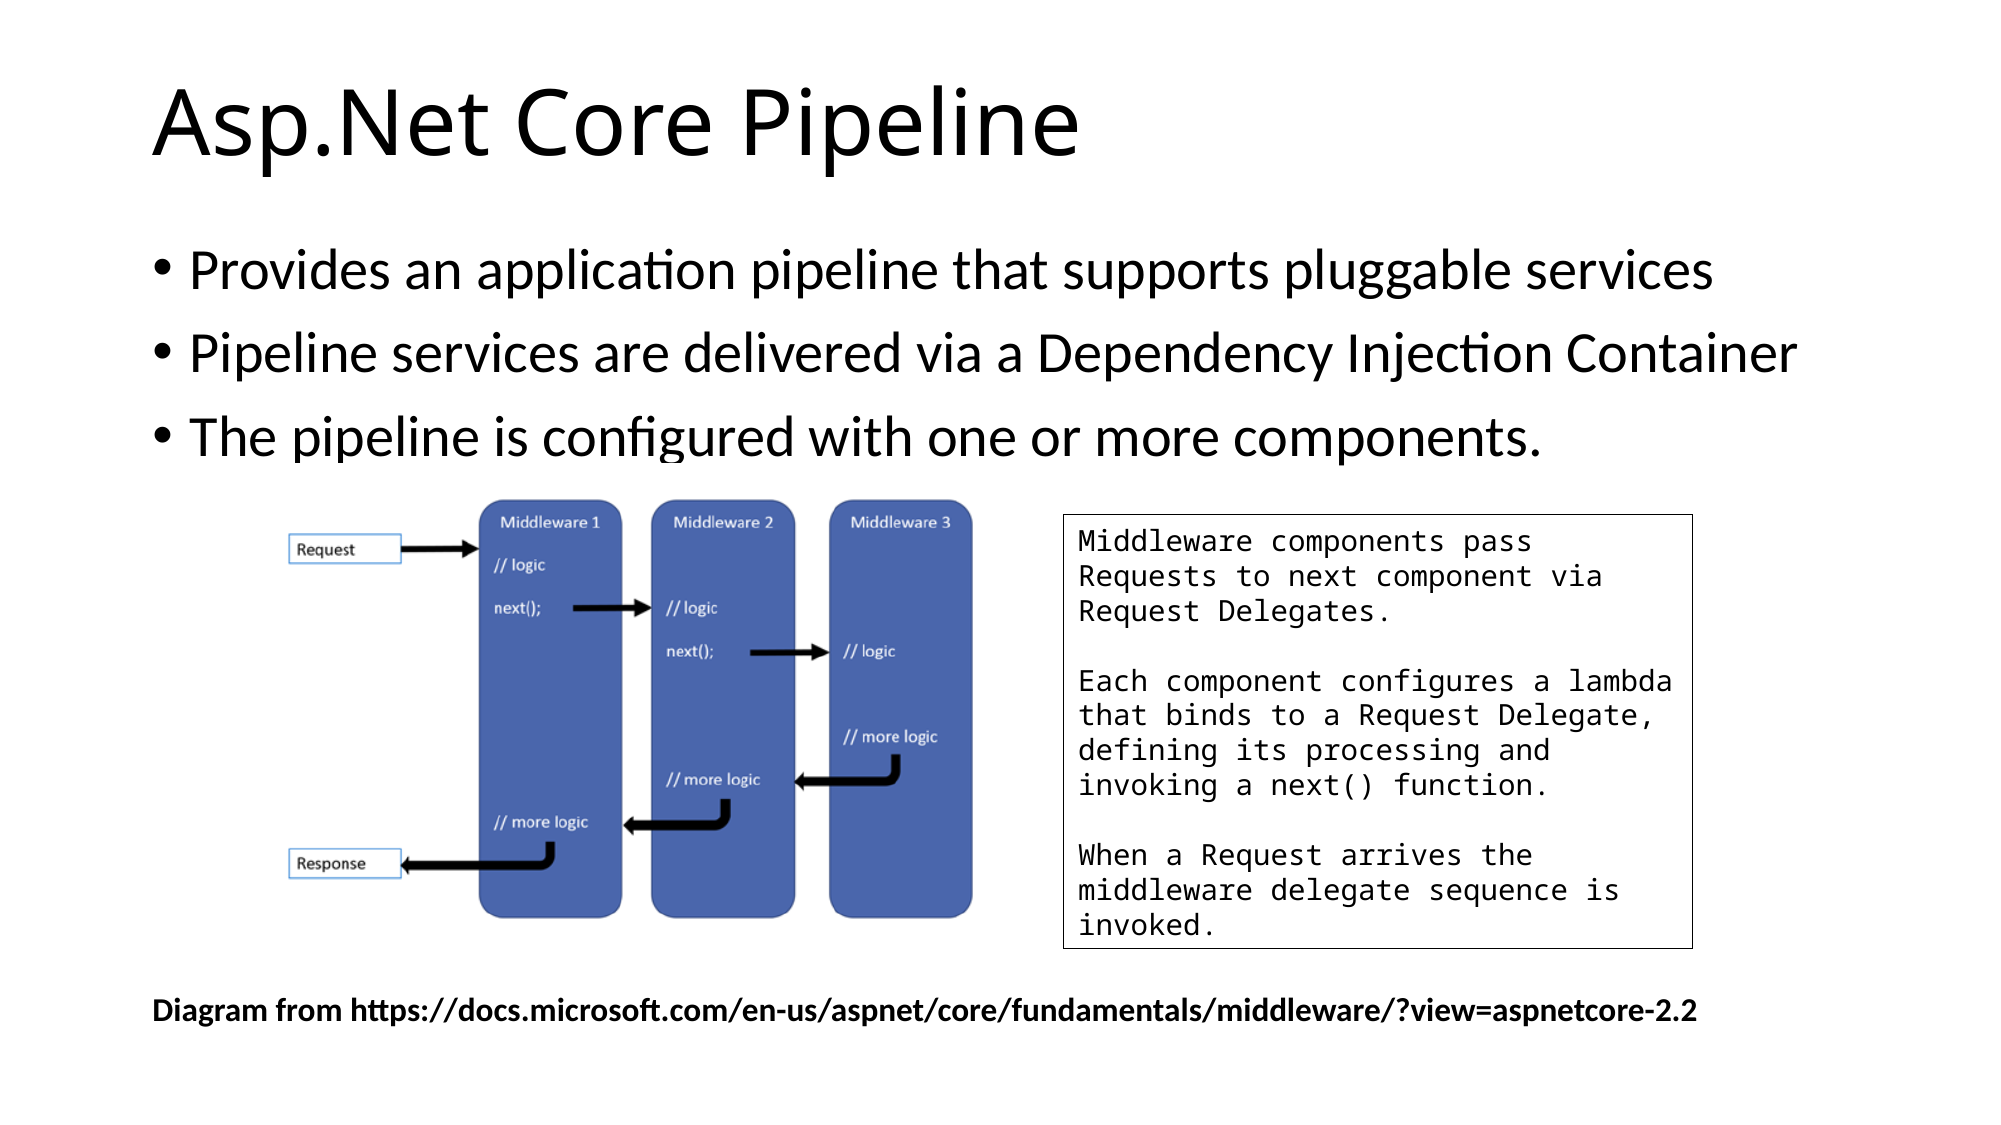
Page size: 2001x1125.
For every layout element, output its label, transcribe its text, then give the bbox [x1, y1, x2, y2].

title Asp.Net Core Pipeline [137, 59, 1863, 192]
picture [254, 463, 1048, 946]
list Provides an application pipeline that supports pluggable services Pipeline services are delivered via a Dependency Injection Container The pipeline is configured with one or more components. Diagram from https://docs.microsoft.com/en-us/aspnet/core/fundamentals/middleware/?view=aspnetcore-2.2 [137, 231, 1863, 1014]
text_box Middleware components pass Requests to next component via Request Delegates. Each component configures a lambda that binds to a Request Delegate, defining its processing and invoking a next() function. When a Request arrives the middleware delegate sequence is invoked. [1063, 514, 1693, 949]
